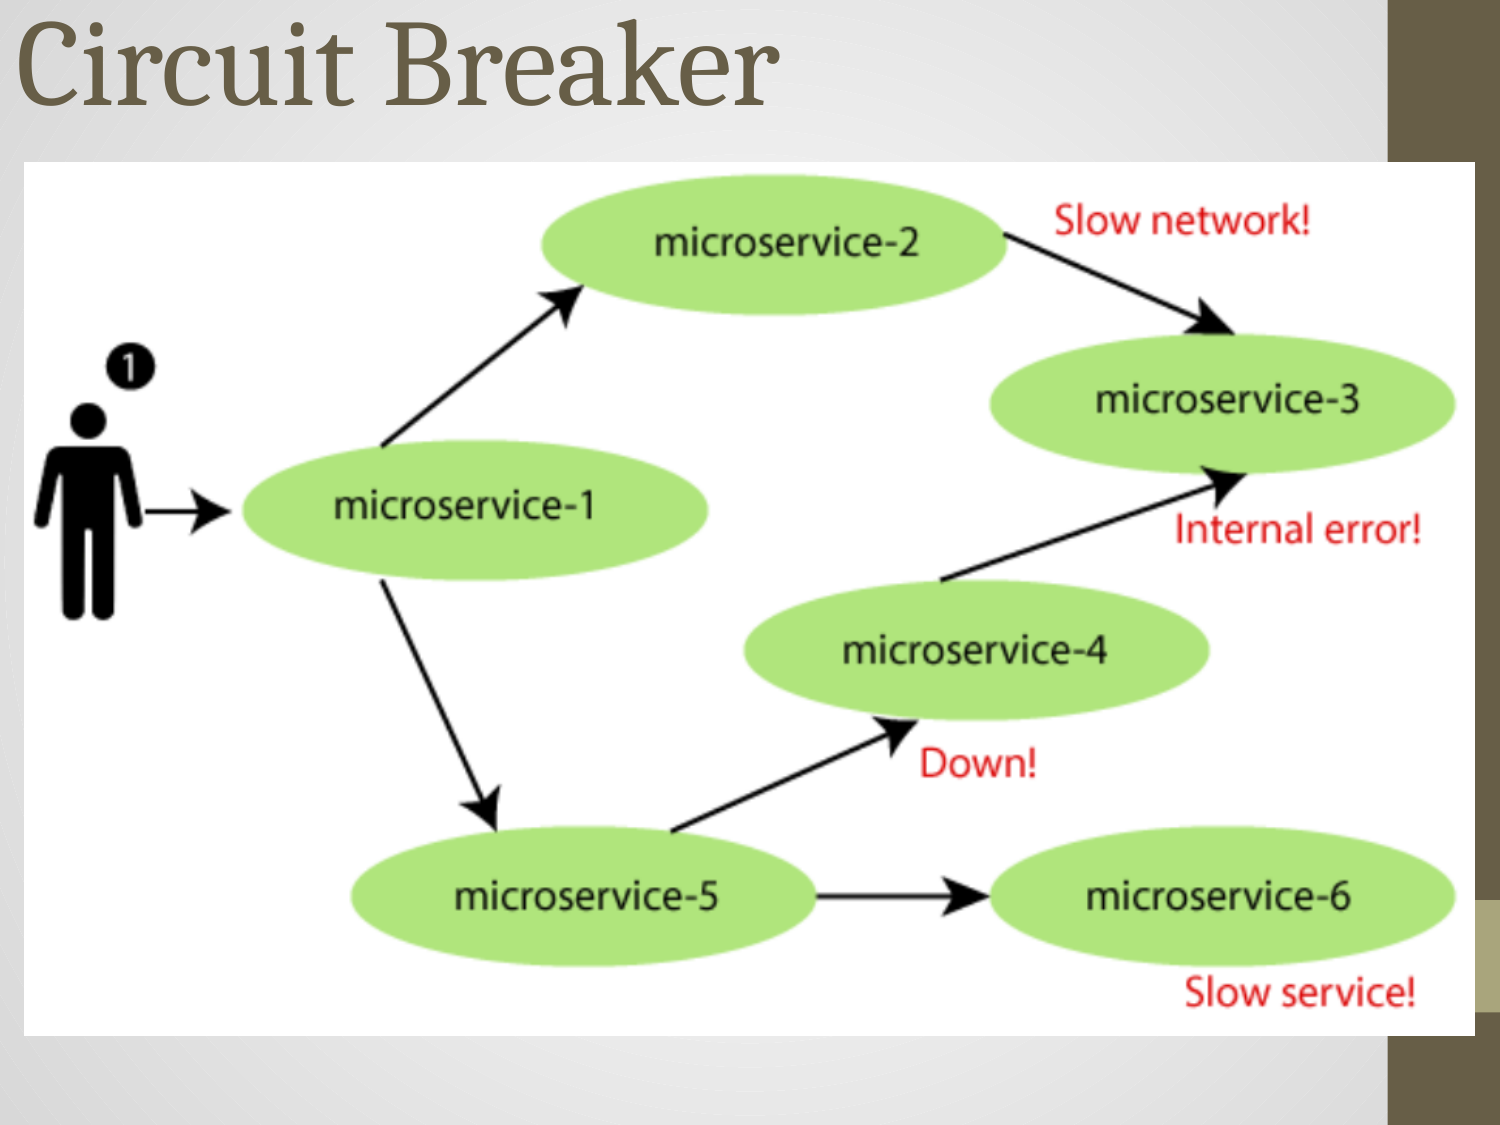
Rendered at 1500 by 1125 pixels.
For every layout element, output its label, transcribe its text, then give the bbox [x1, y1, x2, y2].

picture [24, 162, 1476, 1036]
title Circuit Breaker [1, 24, 1500, 138]
